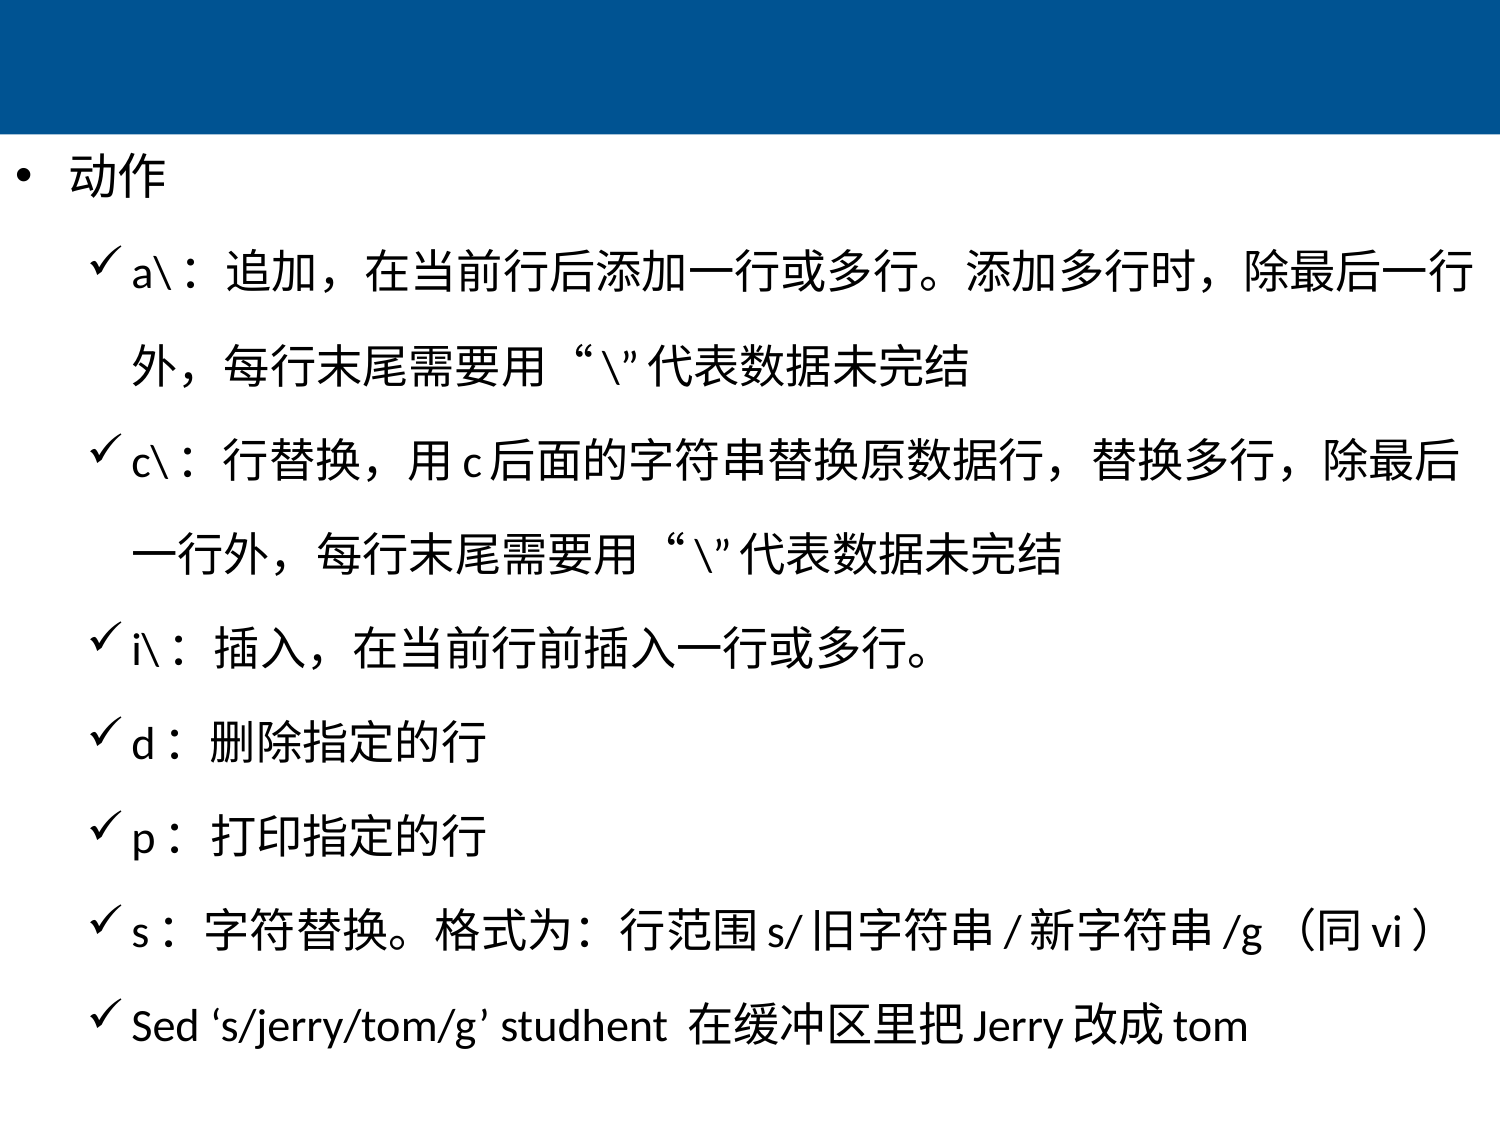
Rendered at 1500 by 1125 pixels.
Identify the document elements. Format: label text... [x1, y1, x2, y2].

list 动作 a\：追加，在当前行后添加一行或多行。添加多行时，除最后一行外，每行末尾需要用“\”代表数据未完结 c\：行替换，用c后面的字符串替换原数据行，替换多行，除最后一行外，每行末尾需要用“\”代表数据未完结 i\：插入，在当前行前插入一行或多行。 d：删除指定的行 p：打印指定的行 s：字符替换。格式为：行范围s/旧字符串/新字符串/g（同vi） Sed ‘s/jerry/tom/g’ studhent 在缓冲区里把Jerry改成tom [0, 137, 1500, 1125]
